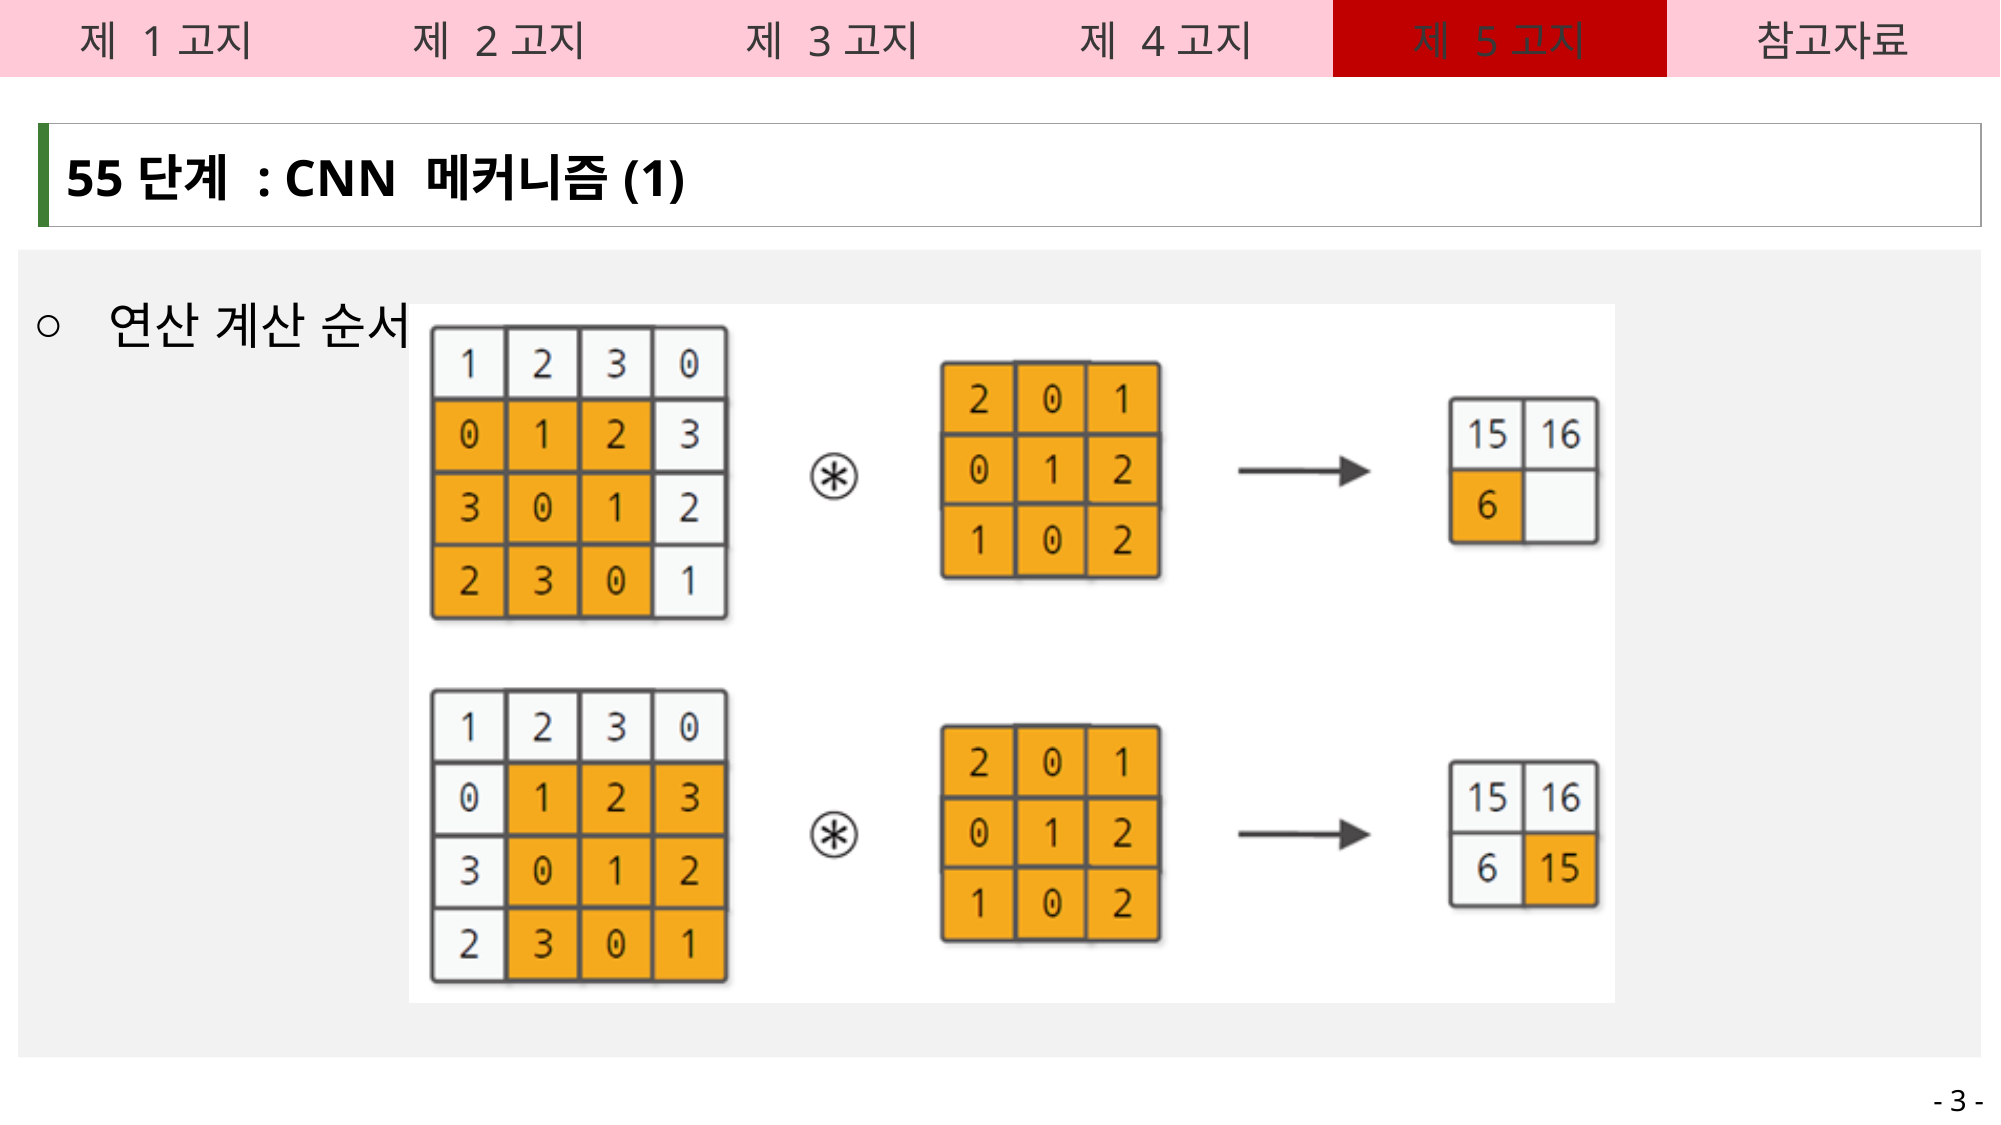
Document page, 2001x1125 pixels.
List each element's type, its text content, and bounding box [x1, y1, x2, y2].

table_header 제 2고지 [333, 0, 667, 77]
table_header 제 4고지 [1000, 0, 1333, 77]
picture [409, 303, 1615, 1004]
table_header 55단계 : CNN 메커니즘(1) [49, 124, 1980, 226]
table_header 제 5고지 [1333, 0, 1667, 77]
table_header 제 1고지 [0, 0, 333, 77]
table_header 참고자료 [1667, 0, 2000, 77]
text_box 연산 계산 순서 [18, 249, 1981, 1058]
text_box - 3 - [1918, 1074, 2000, 1125]
table_header 제 3고지 [667, 0, 1000, 77]
